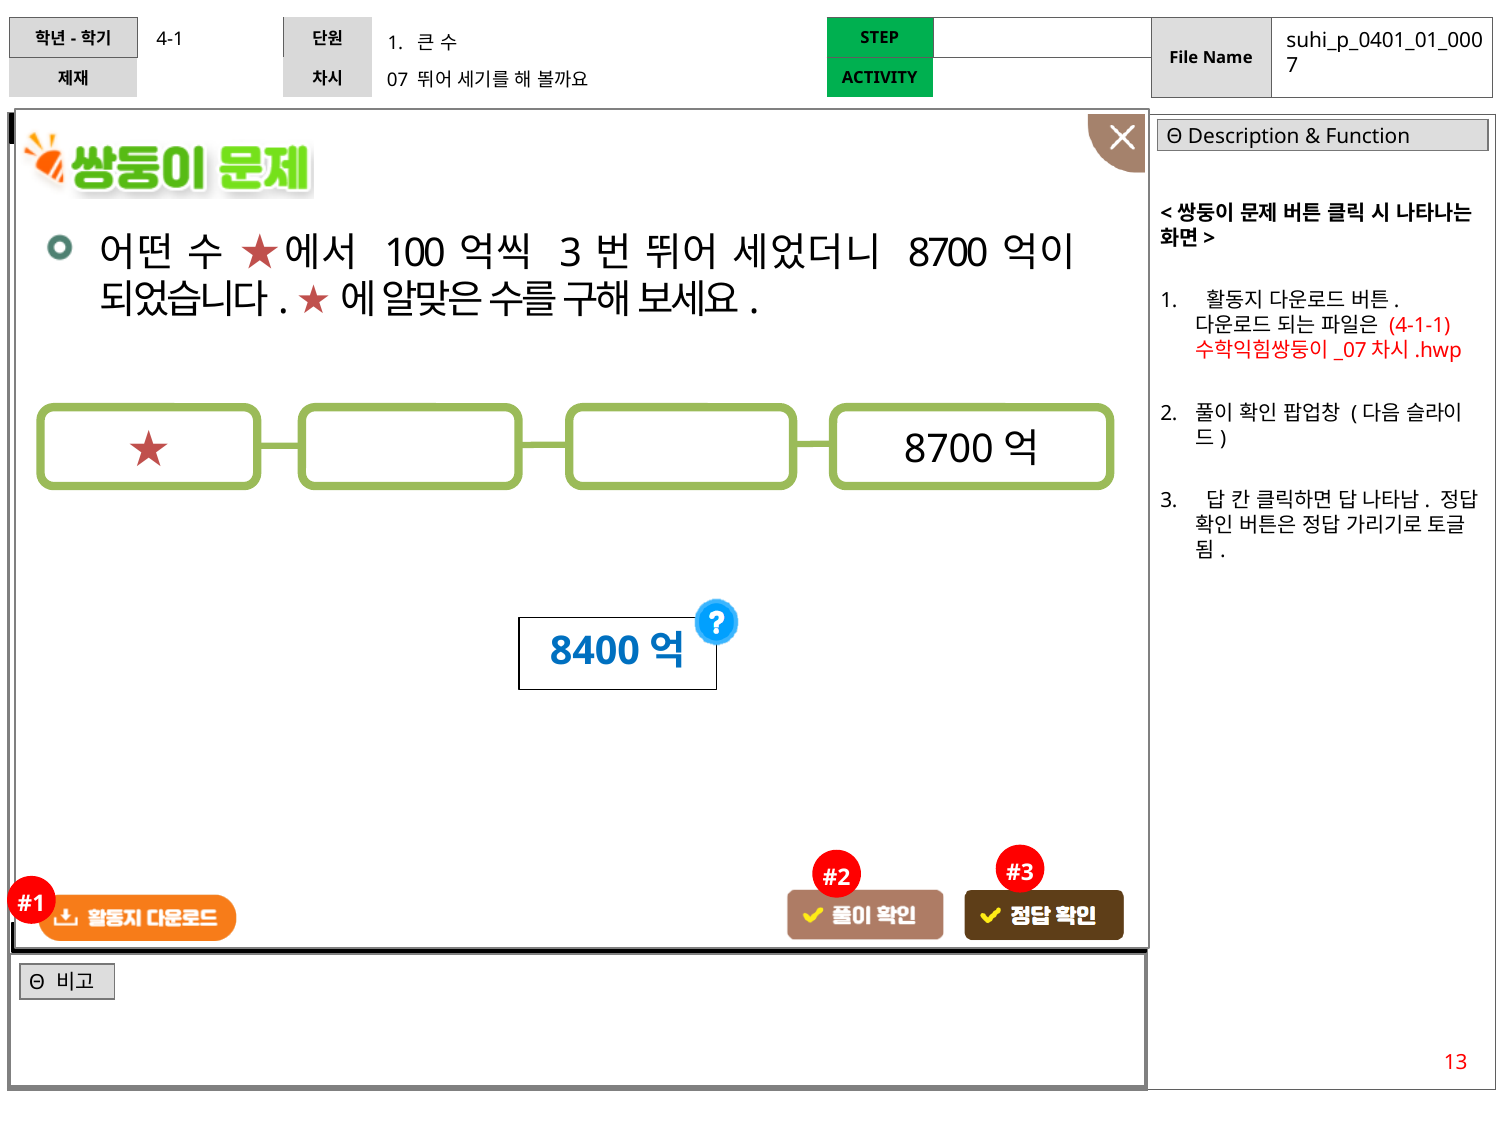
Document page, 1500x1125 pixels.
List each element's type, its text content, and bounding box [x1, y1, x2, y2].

picture [41, 225, 77, 263]
text_box [301, 407, 519, 441]
picture [17, 126, 314, 199]
text_box [569, 407, 794, 441]
text_box #1 [4, 873, 57, 926]
text_box suhi_p_0401_01_0007 [1271, 18, 1500, 84]
text_box ★ [40, 454, 258, 487]
text_box 어떤 수 ★에서 100억씩 3번 뛰어 세었더니 8700억이 되었습니다. ★에 알맞은 수를 구해 보세요. [85, 219, 1088, 330]
picture [688, 593, 745, 653]
picture [784, 887, 944, 941]
text_box #3 [993, 842, 1047, 885]
text_box <쌍둥이 문제 버튼 클릭 시 나타나는 화면> 활동지 다운로드 버튼. 다운로드 되는 파일은 (4-1-1)수학익힘쌍둥이_07차시.hwp 풀이 확인 팝업창 (다음 슬라이드) 답 칸 클릭하면 답 나타남. 정답 확인 버튼은 정답 가리기로 토글 됨. [1145, 160, 1500, 601]
text_box ★ [40, 407, 258, 442]
text_box 4-1 [141, 18, 284, 55]
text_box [40, 442, 1065, 447]
text_box 8400억 [518, 617, 717, 690]
picture [1084, 113, 1145, 173]
text_box [569, 455, 794, 487]
picture [963, 887, 1126, 941]
table_header Θ Description & Function [1158, 120, 1487, 150]
text_box [301, 455, 519, 487]
text_box 8700억 [833, 407, 1111, 487]
text_box [13, 107, 1151, 950]
text_box 07 뛰어 세기를 해 볼까요 [372, 60, 821, 96]
text_box #2 [810, 847, 864, 885]
text_box 1. 큰 수 [372, 23, 828, 48]
picture [37, 893, 237, 941]
